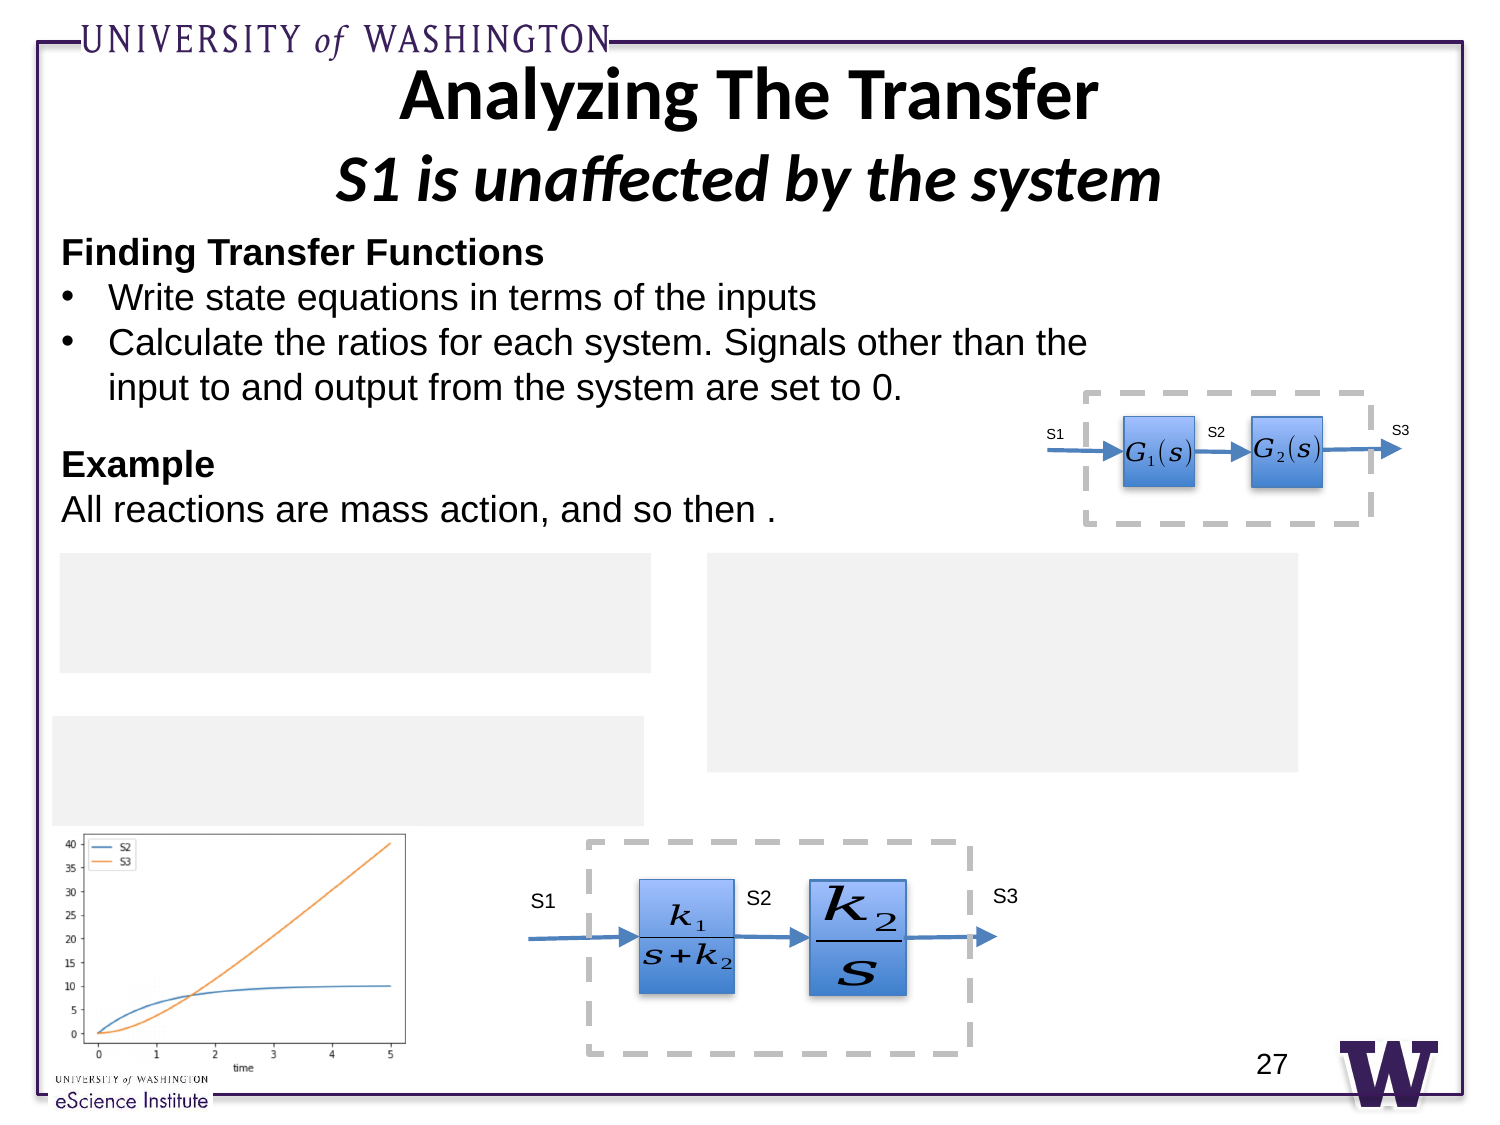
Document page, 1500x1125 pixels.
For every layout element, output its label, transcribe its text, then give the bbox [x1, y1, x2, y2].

picture [1340, 1041, 1438, 1093]
title Analyzing The Transfer S1 is unaffected by the system [75, 37, 1425, 175]
picture [48, 825, 420, 1113]
text_box Finding Transfer Functions Write state equations in terms of the inputs Calculate the ratios for each system. Signals other than the input to and output from the system are set to 0. [46, 220, 1142, 461]
picture [1340, 1096, 1438, 1107]
picture [81, 24, 609, 37]
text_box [515, 841, 1034, 1055]
slide_number 27 [1241, 1037, 1325, 1098]
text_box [1031, 392, 1426, 525]
